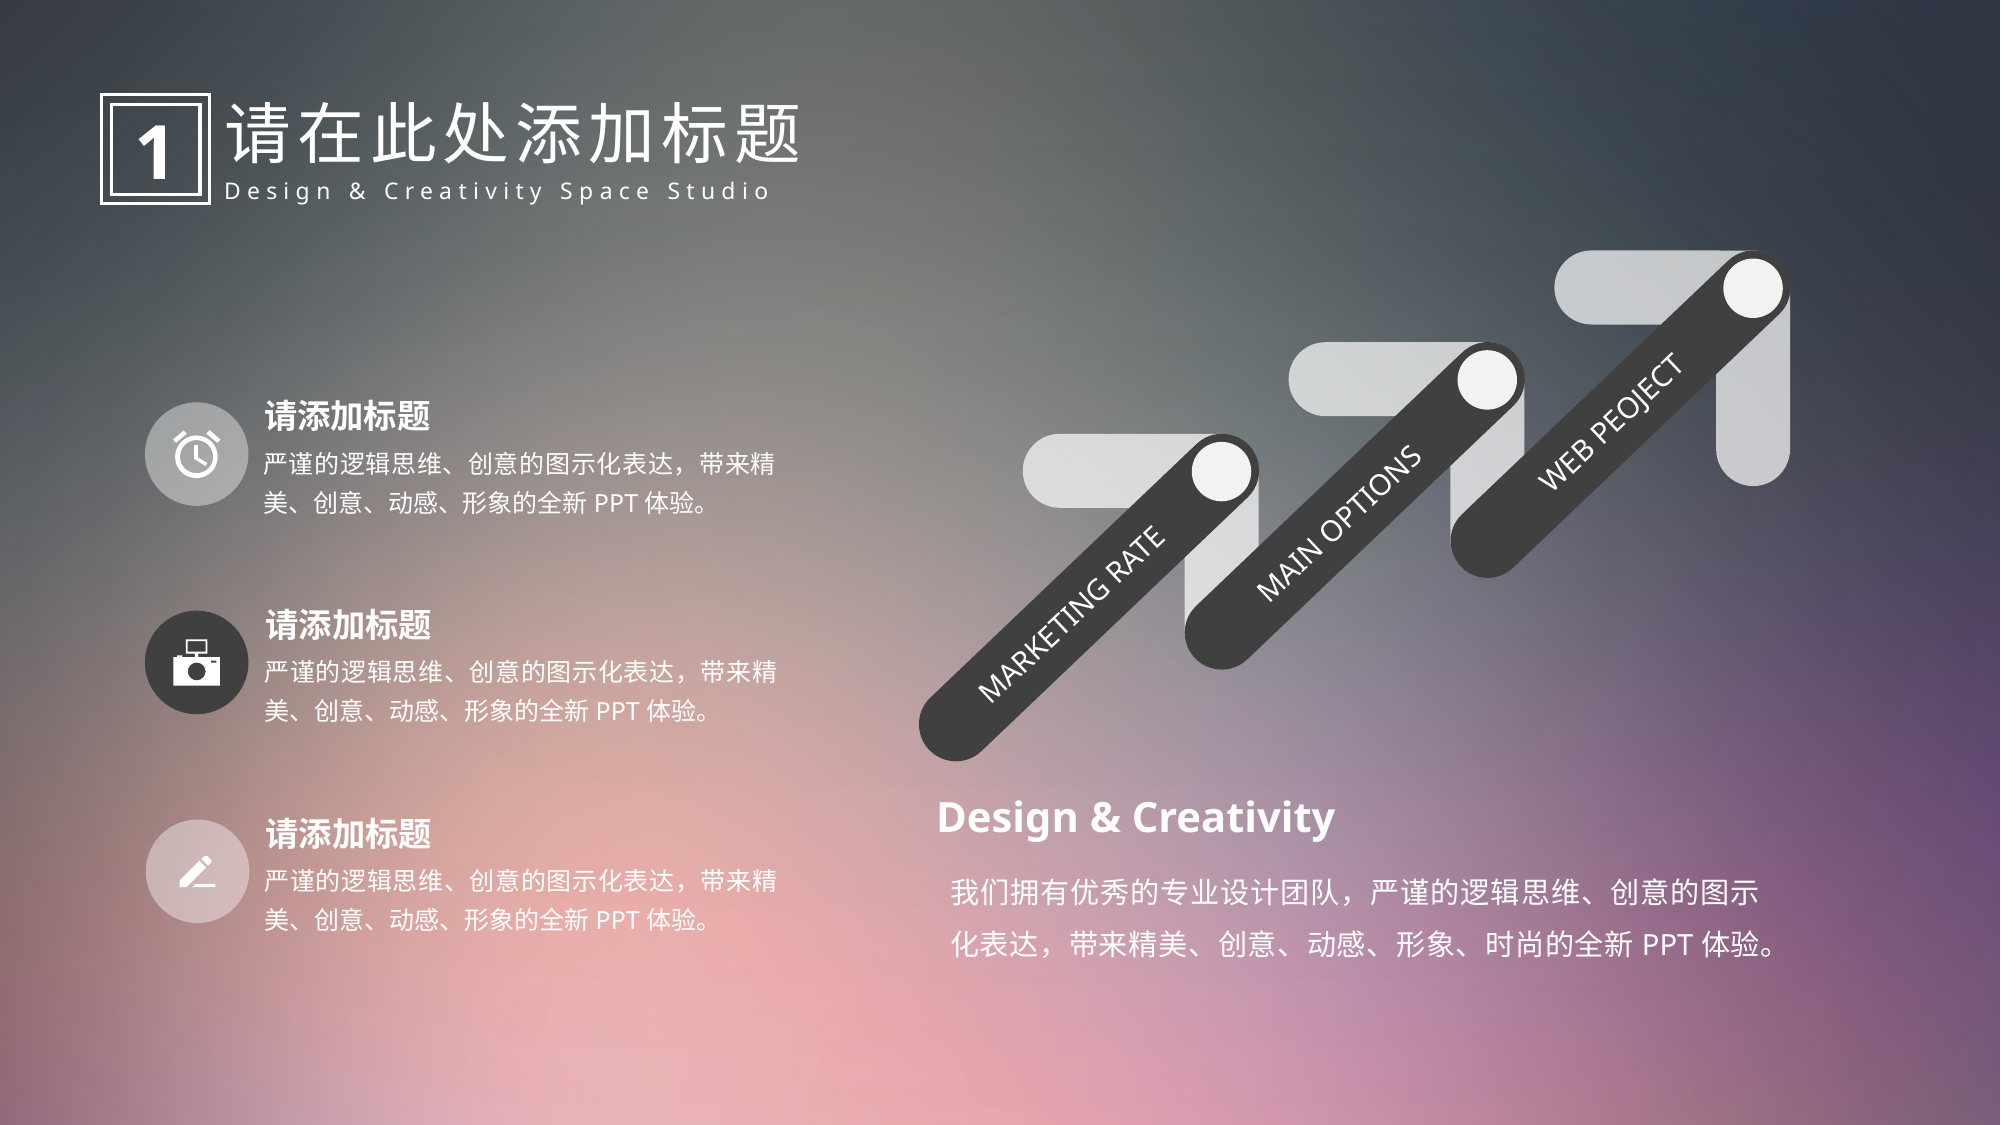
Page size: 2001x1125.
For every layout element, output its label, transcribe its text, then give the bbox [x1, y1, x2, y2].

text_box MAIN OPTIONS [1233, 421, 1444, 625]
text_box [1190, 440, 1253, 503]
text_box [1722, 257, 1784, 320]
text_box [1456, 349, 1519, 411]
text_box [1715, 295, 1792, 488]
text_box [1183, 340, 1526, 671]
text_box [1021, 432, 1217, 509]
text_box 我们拥有优秀的专业设计团队，严谨的逻辑思维、创意的图示化表达，带来精美、创意、动感、形象、时尚的全新PPT体验。 [935, 849, 1776, 969]
text_box [1183, 480, 1260, 627]
text_box 严谨的逻辑思维、创意的图示化表达，带来精美、创意、动感、形象的全新PPT体验。 [248, 431, 792, 525]
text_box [145, 819, 250, 924]
list 请在此处添加标题 [209, 84, 1017, 169]
text_box 严谨的逻辑思维、创意的图示化表达，带来精美、创意、动感、形象的全新PPT体验。 [249, 640, 793, 733]
text_box WEB PEOJECT [1515, 330, 1707, 515]
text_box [144, 610, 249, 715]
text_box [144, 402, 249, 506]
picture [0, 0, 2000, 1125]
text_box MARKETING RATE [954, 502, 1187, 726]
list 1 [110, 103, 201, 195]
list Design & Creativity Space Studio [209, 169, 1017, 209]
text_box [1449, 249, 1792, 580]
text_box [1449, 387, 1526, 534]
text_box Design & Creativity [921, 783, 1351, 849]
text_box [1287, 341, 1479, 418]
text_box 请添加标题 [249, 388, 446, 443]
text_box 严谨的逻辑思维、创意的图示化表达，带来精美、创意、动感、形象的全新PPT体验。 [249, 849, 793, 942]
text_box [917, 432, 1261, 763]
text_box [1553, 249, 1746, 326]
text_box 请添加标题 [251, 596, 448, 652]
text_box 请添加标题 [251, 805, 448, 861]
